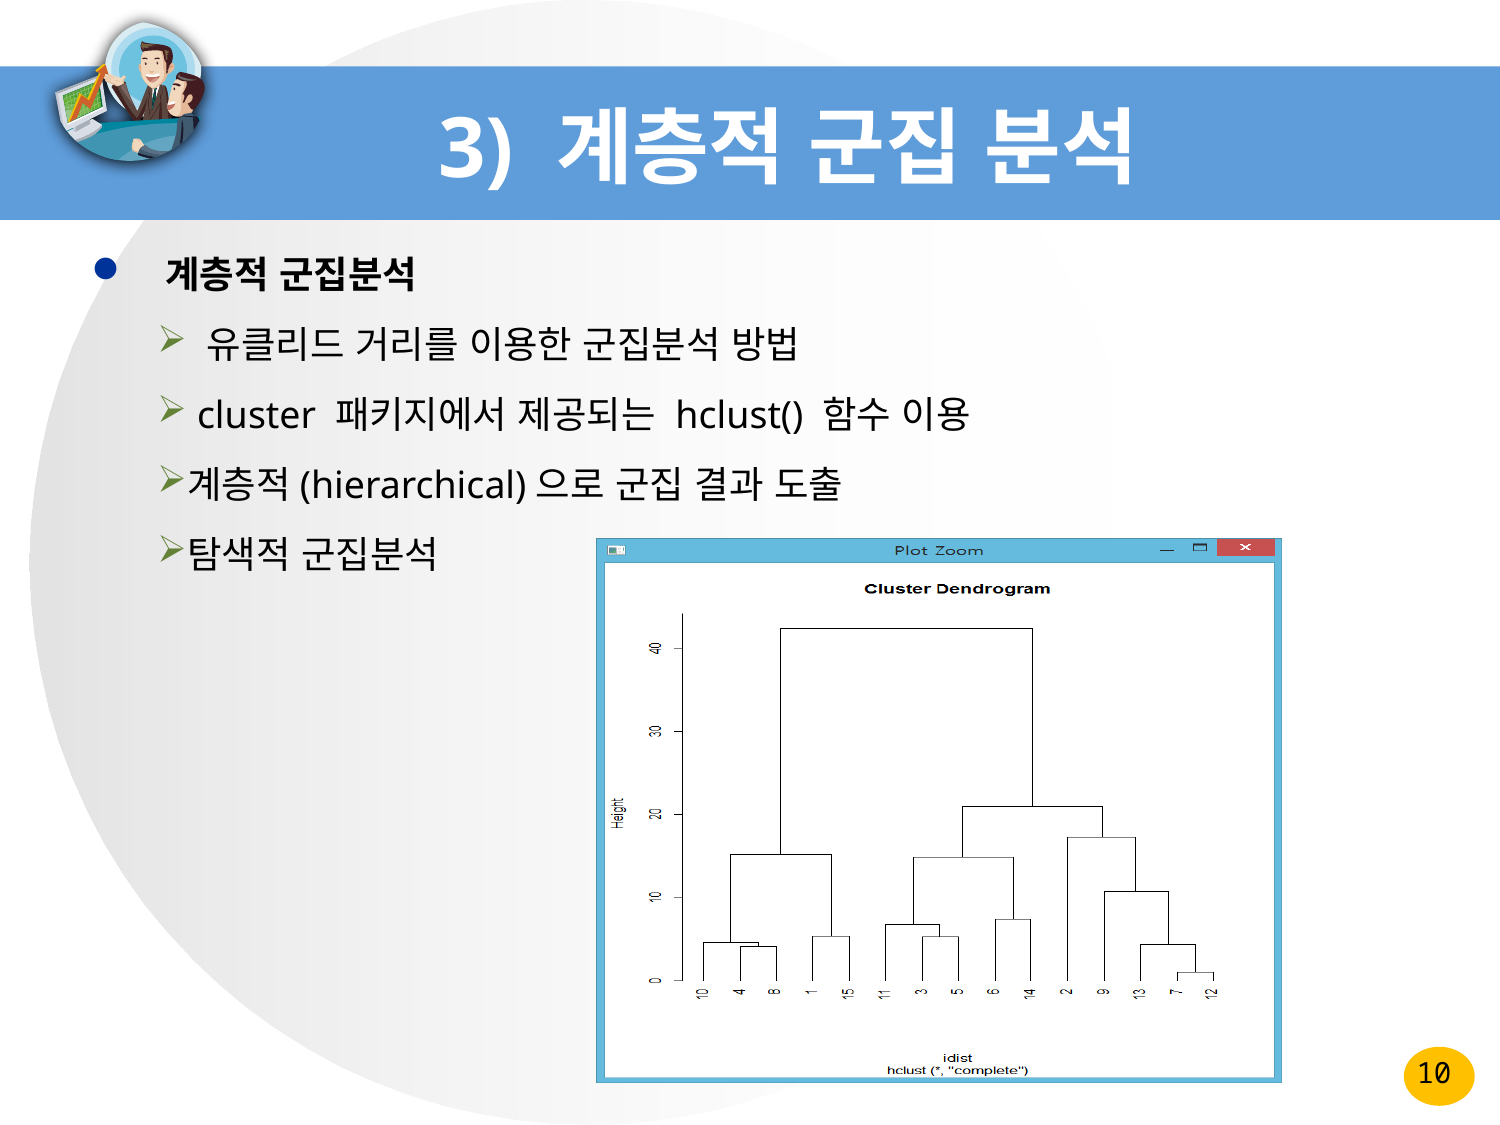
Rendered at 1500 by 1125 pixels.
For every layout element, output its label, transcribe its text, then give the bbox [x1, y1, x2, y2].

list 계층적 군집분석 유클리드 거리를 이용한 군집분석 방법 cluster 패키지에서 제공되는 hclust() 함수 이용 계층적(hierarchical)으로 군집 결과 도출 탐색적 군집분석 [76, 243, 1459, 986]
picture [596, 538, 1282, 1083]
title 3) 계층적 군집 분석 [76, 87, 1500, 200]
slide_number 10 [1368, 1046, 1500, 1090]
